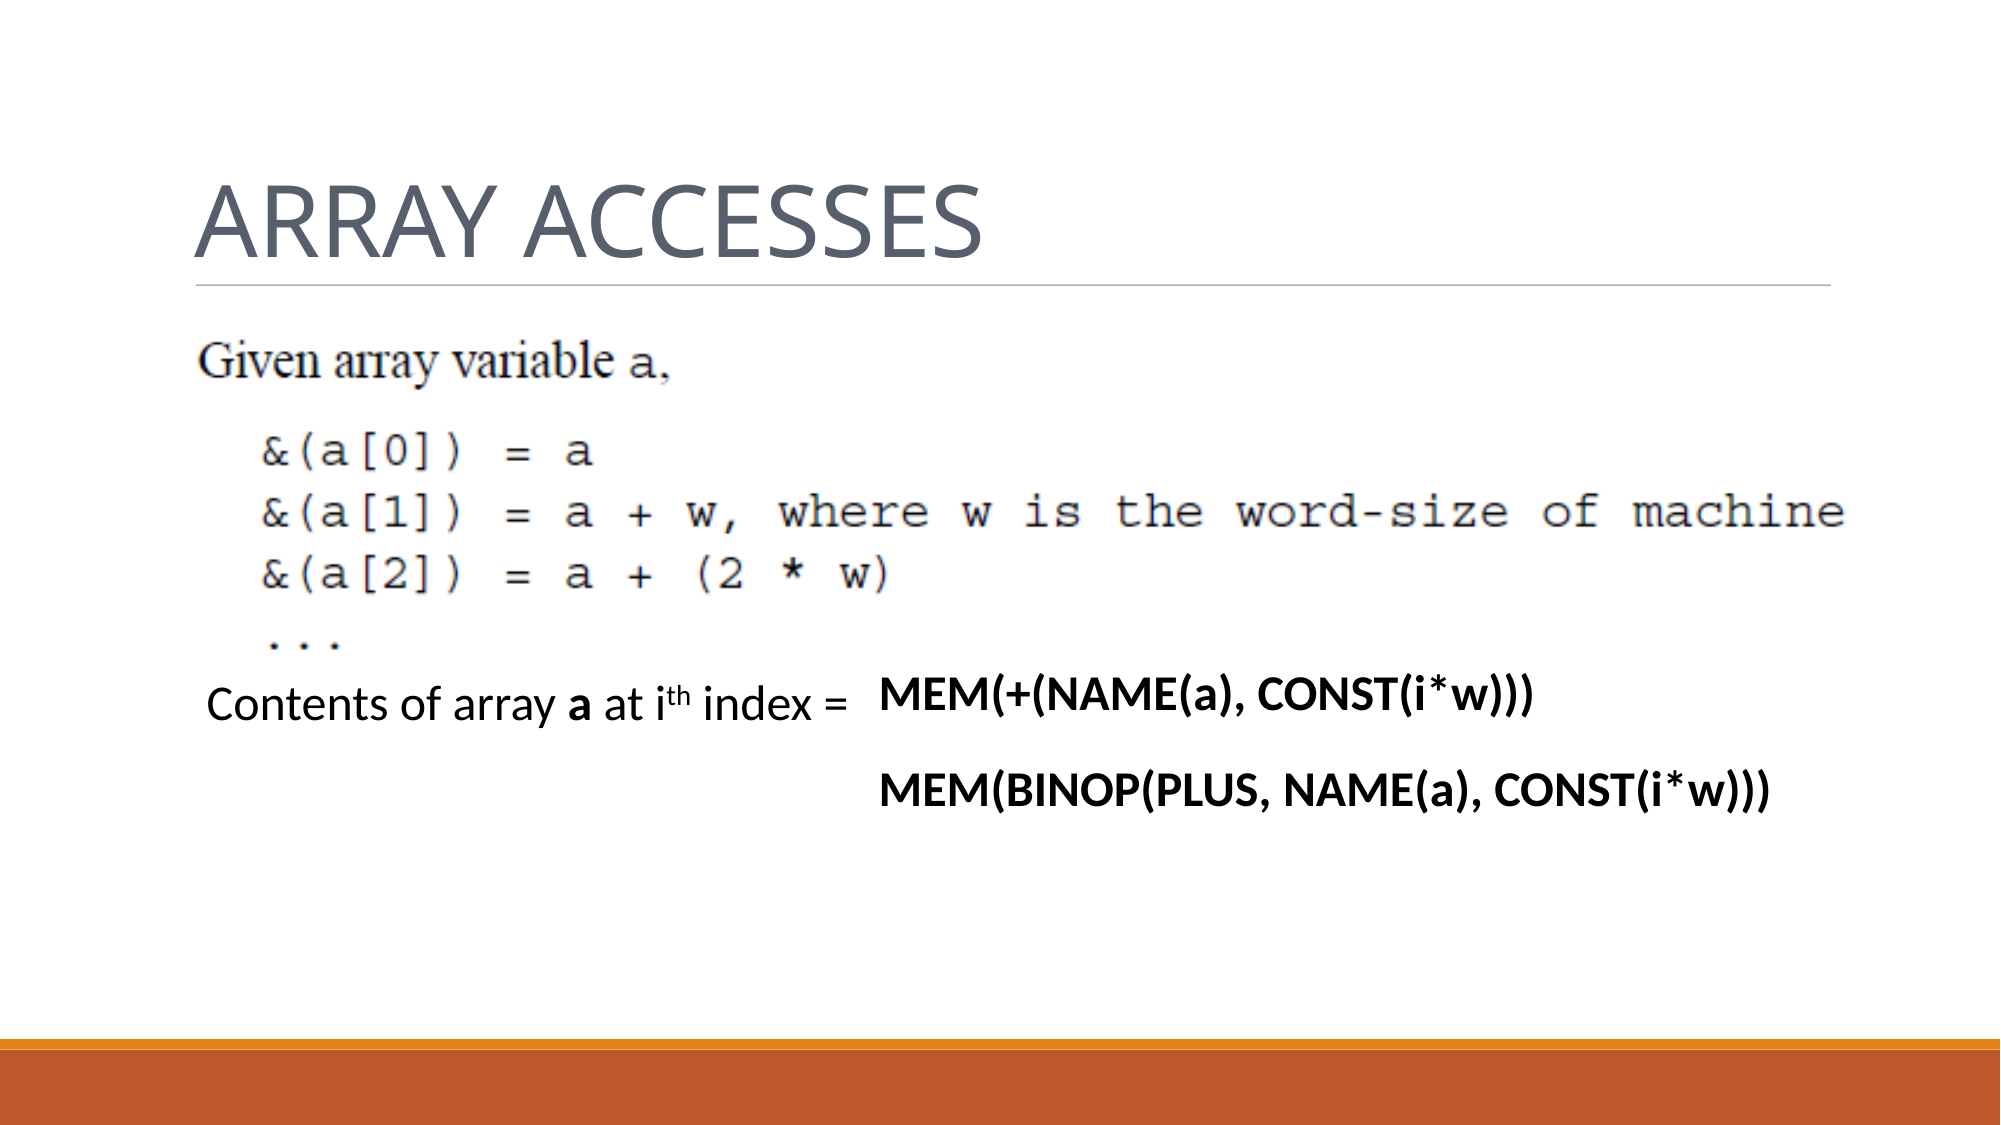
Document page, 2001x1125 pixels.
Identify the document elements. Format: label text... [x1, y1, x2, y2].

text_box MEM(BINOP(PLUS, NAME(a), CONST(i*w))) [863, 749, 1802, 824]
text_box Array accesses [180, 47, 1830, 285]
picture [179, 324, 1855, 681]
text_box MEM(+(NAME(a), CONST(i*w))) [875, 691, 1683, 728]
text_box Contents of array a at ith index = [191, 691, 875, 738]
